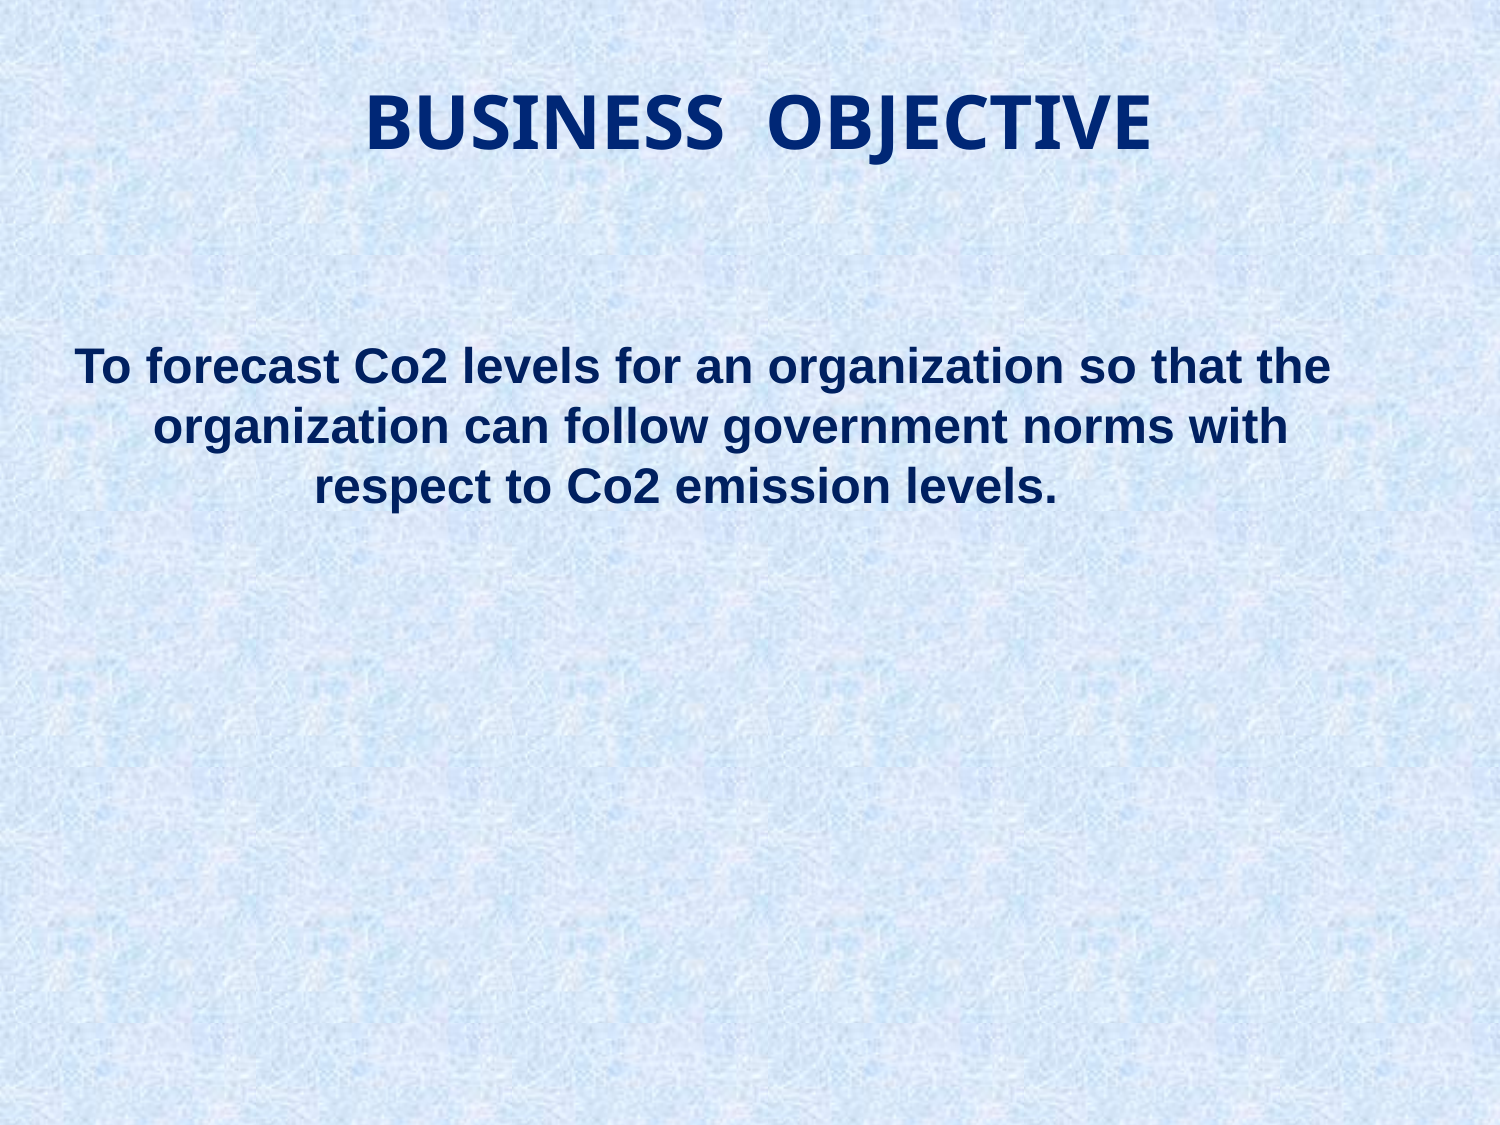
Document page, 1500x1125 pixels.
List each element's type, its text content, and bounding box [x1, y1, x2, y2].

text_box To forecast Co2 levels for an organization so that the organization can follow government norms with respect to Co2 emission levels. [0, 326, 1373, 522]
text_box BUSINESS OBJECTIVE [348, 67, 1169, 173]
picture [0, 0, 1500, 1125]
